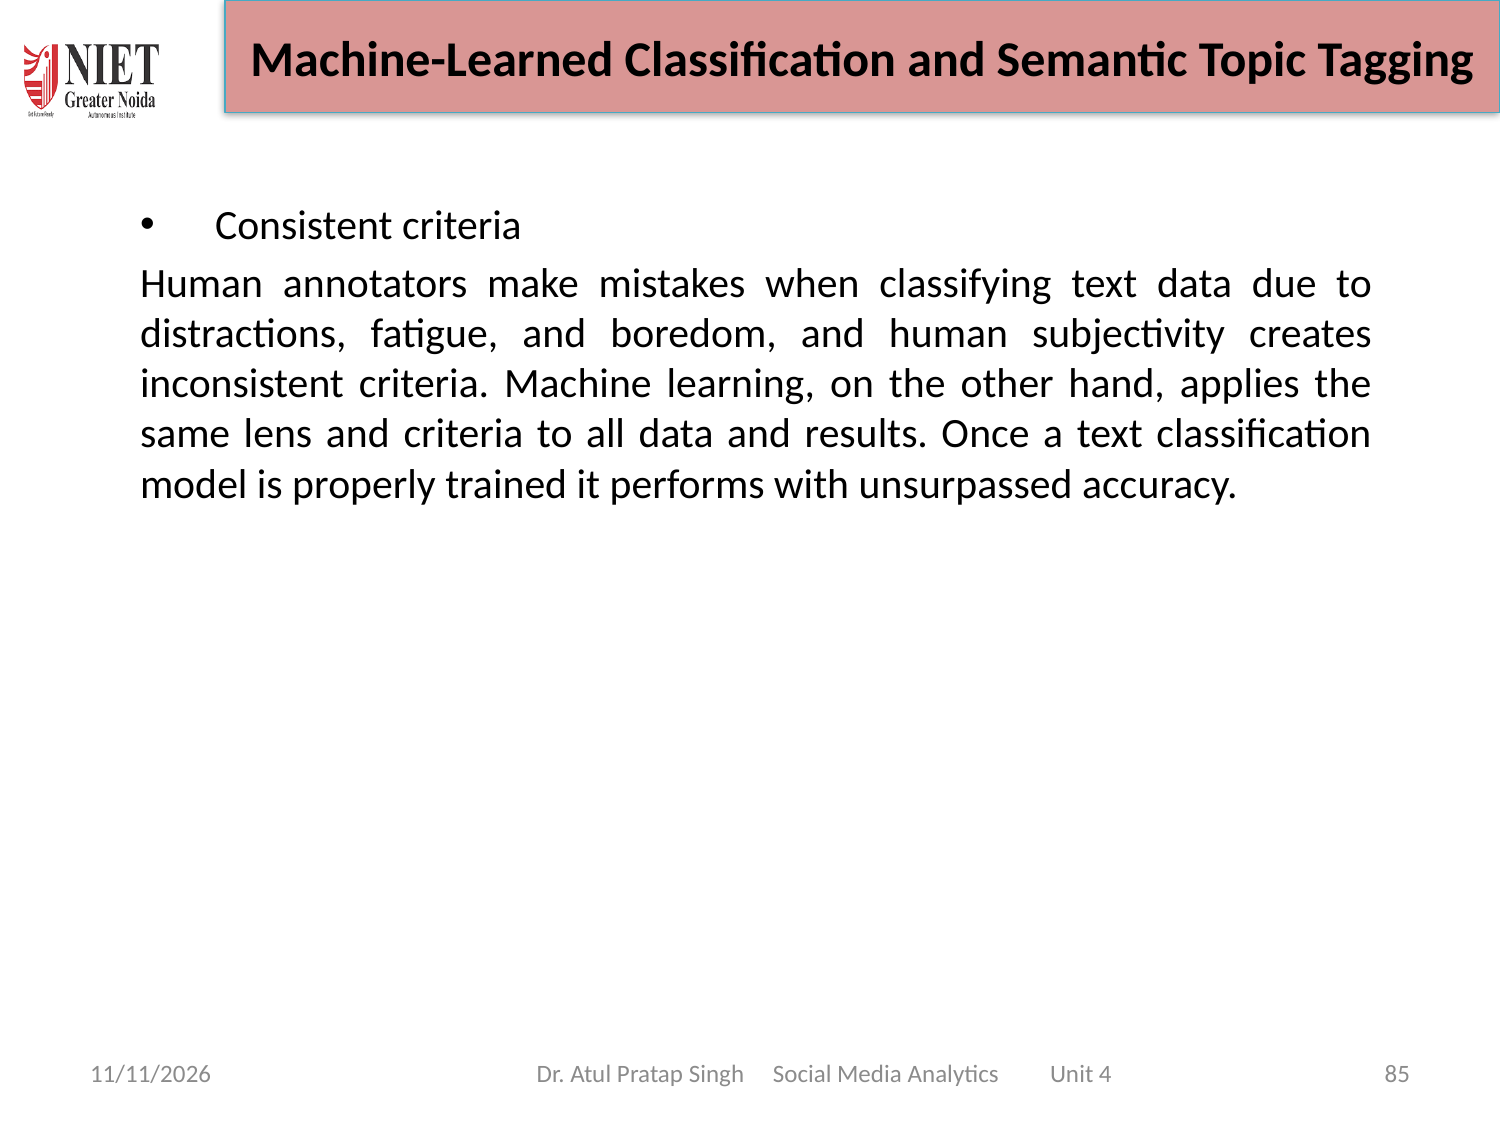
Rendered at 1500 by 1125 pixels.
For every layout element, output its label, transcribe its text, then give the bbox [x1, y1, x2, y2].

title [191, 77, 1388, 138]
slide_number 85 [1074, 1042, 1425, 1103]
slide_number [75, 1042, 425, 1103]
picture [0, 0, 188, 163]
footer Dr. Atul Pratap Singh Social Media Analytics Unit 4 [437, 1042, 1074, 1103]
text_box Machine-Learned Classification and Semantic Topic Tagging [224, 0, 1500, 113]
subtitle Consistent criteria Human annotators make mistakes when classifying text data due to distractions, fatigue, and boredom, and human subjectivity creates inconsistent criteria. Machine learning, on the other hand, applies the same lens and criteria to all data and results. Once a text classification model is properly trained it performs with unsurpassed accuracy. [125, 190, 1388, 925]
